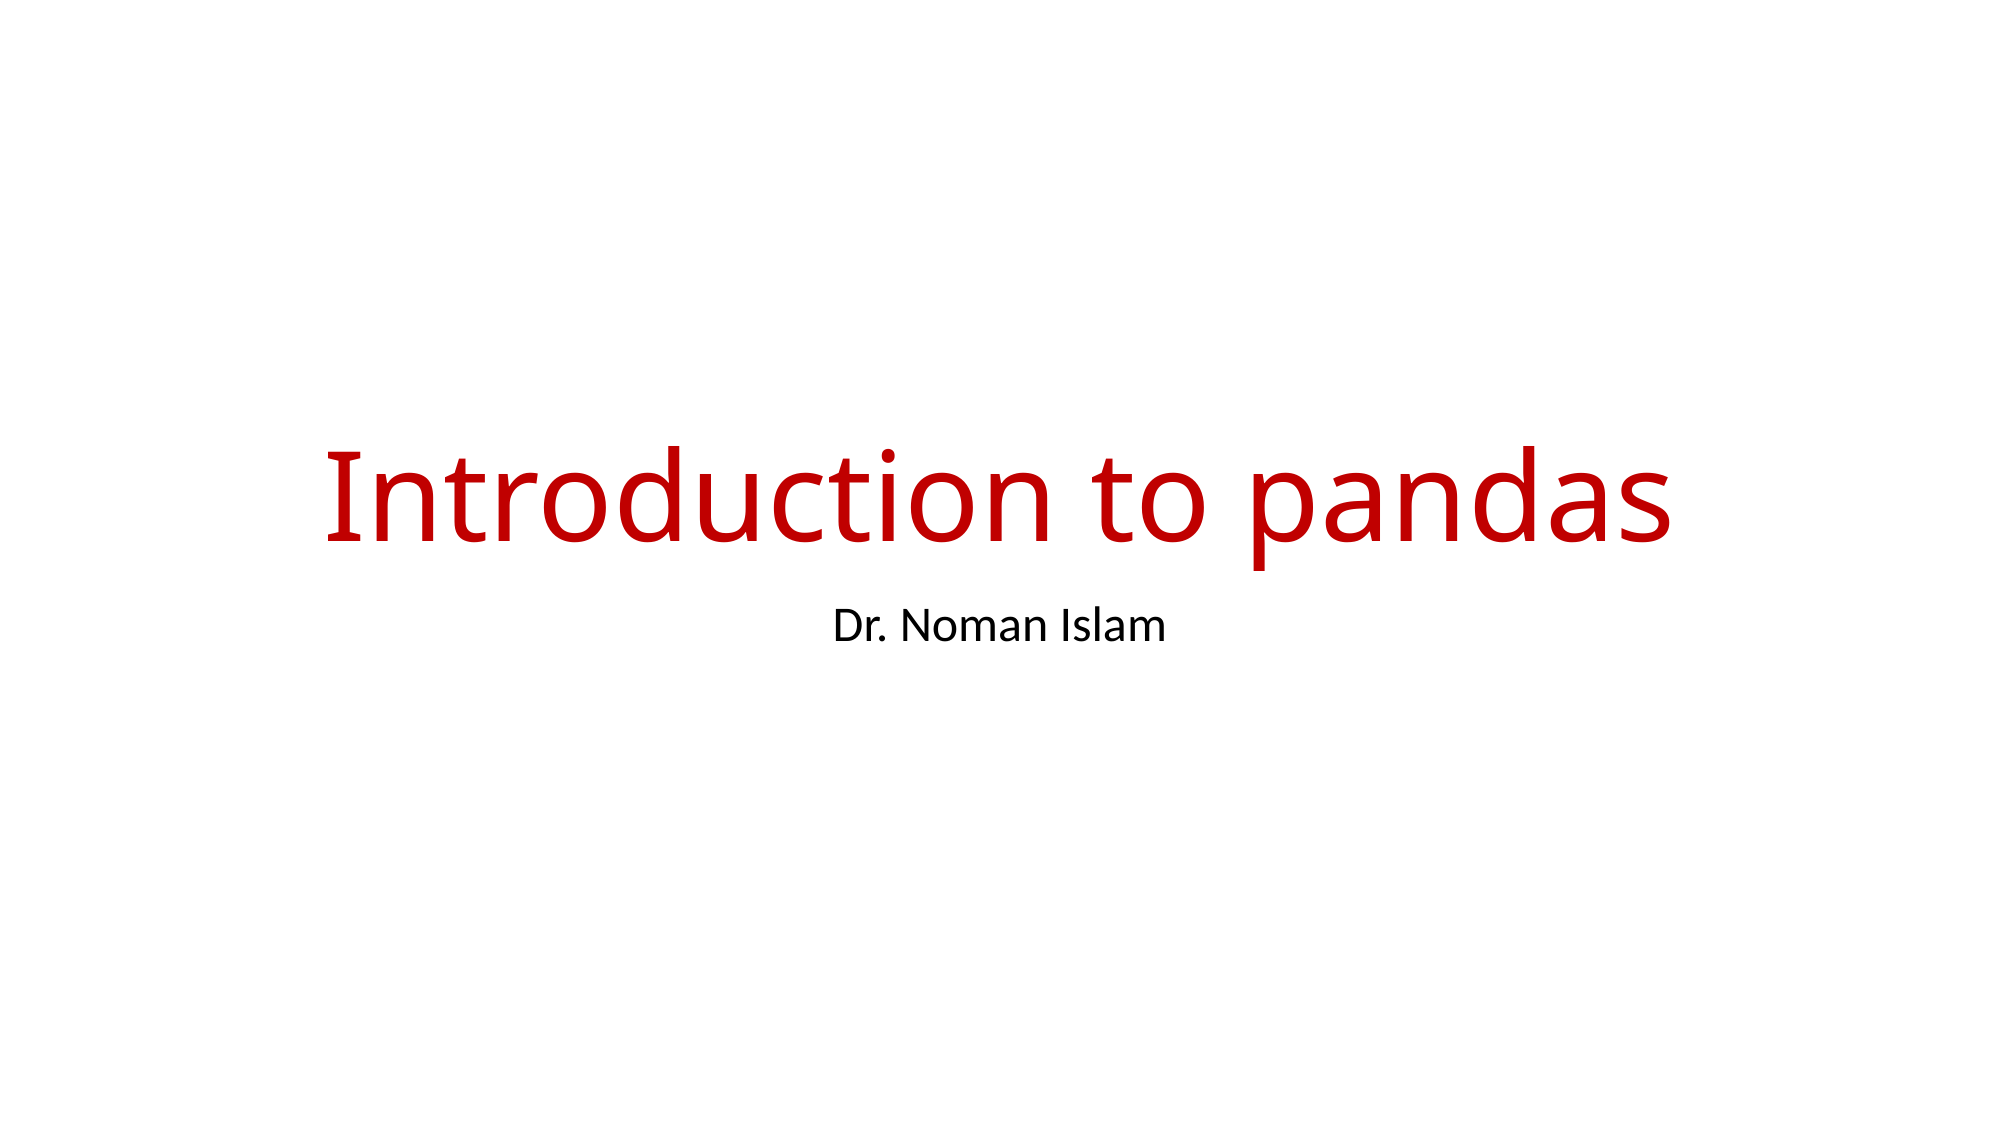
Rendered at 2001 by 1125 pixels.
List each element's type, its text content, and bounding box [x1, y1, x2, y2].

subtitle Dr. Noman Islam [249, 590, 1750, 863]
title Introduction to pandas [249, 184, 1750, 576]
